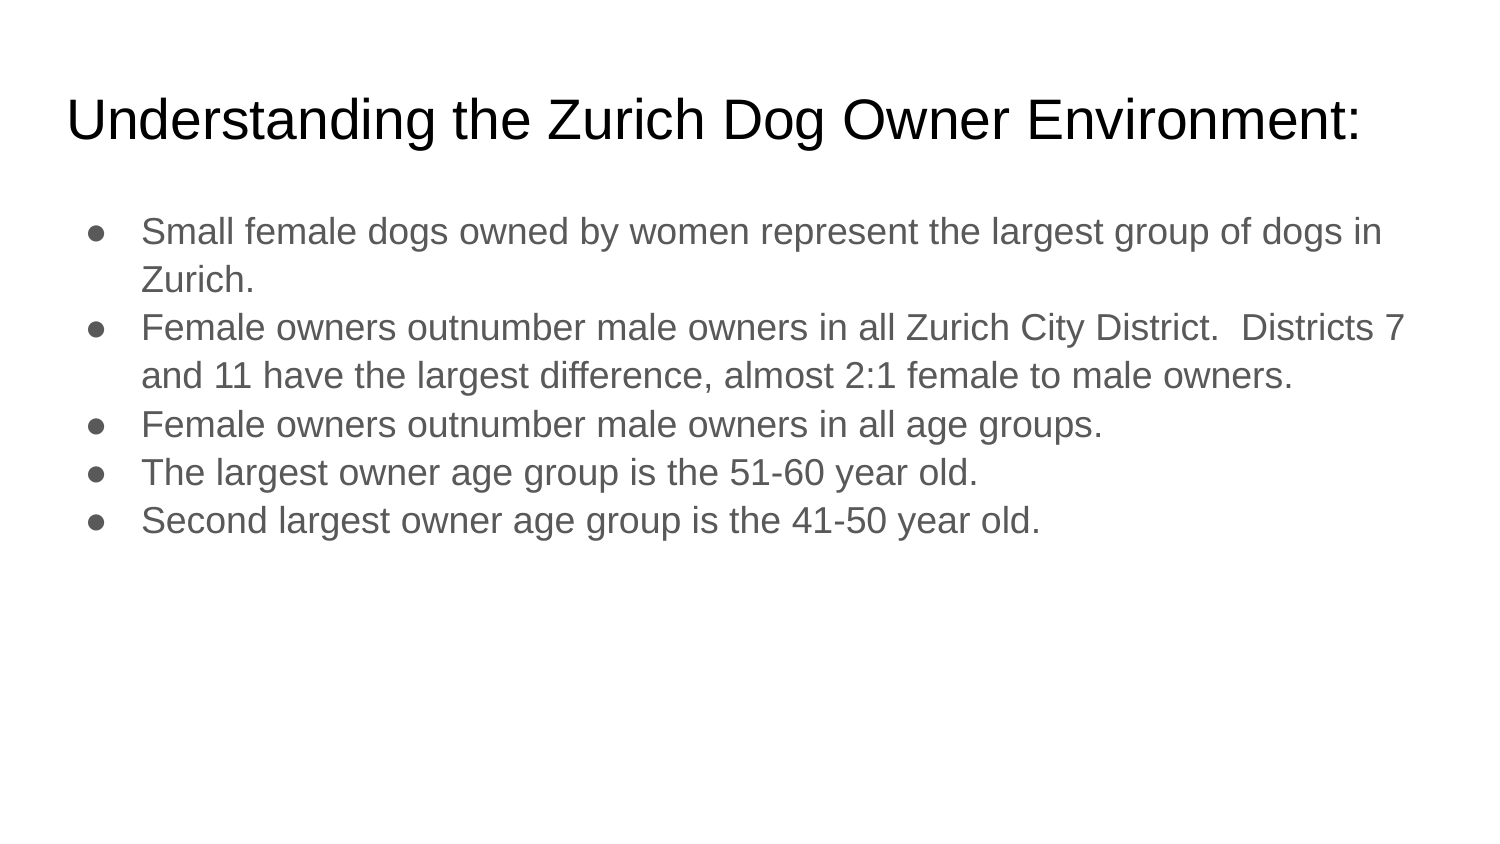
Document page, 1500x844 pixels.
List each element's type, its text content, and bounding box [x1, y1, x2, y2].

list Small female dogs owned by women represent the largest group of dogs in Zurich. Female owners outnumber male owners in all Zurich City District. Districts 7 and 11 have the largest difference, almost 2:1 female to male owners. Female owners outnumber male owners in all age groups. The largest owner age group is the 51-60 year old. Second largest owner age group is the 41-50 year old. [51, 189, 1449, 750]
title Understanding the Zurich Dog Owner Environment: [51, 72, 1449, 167]
